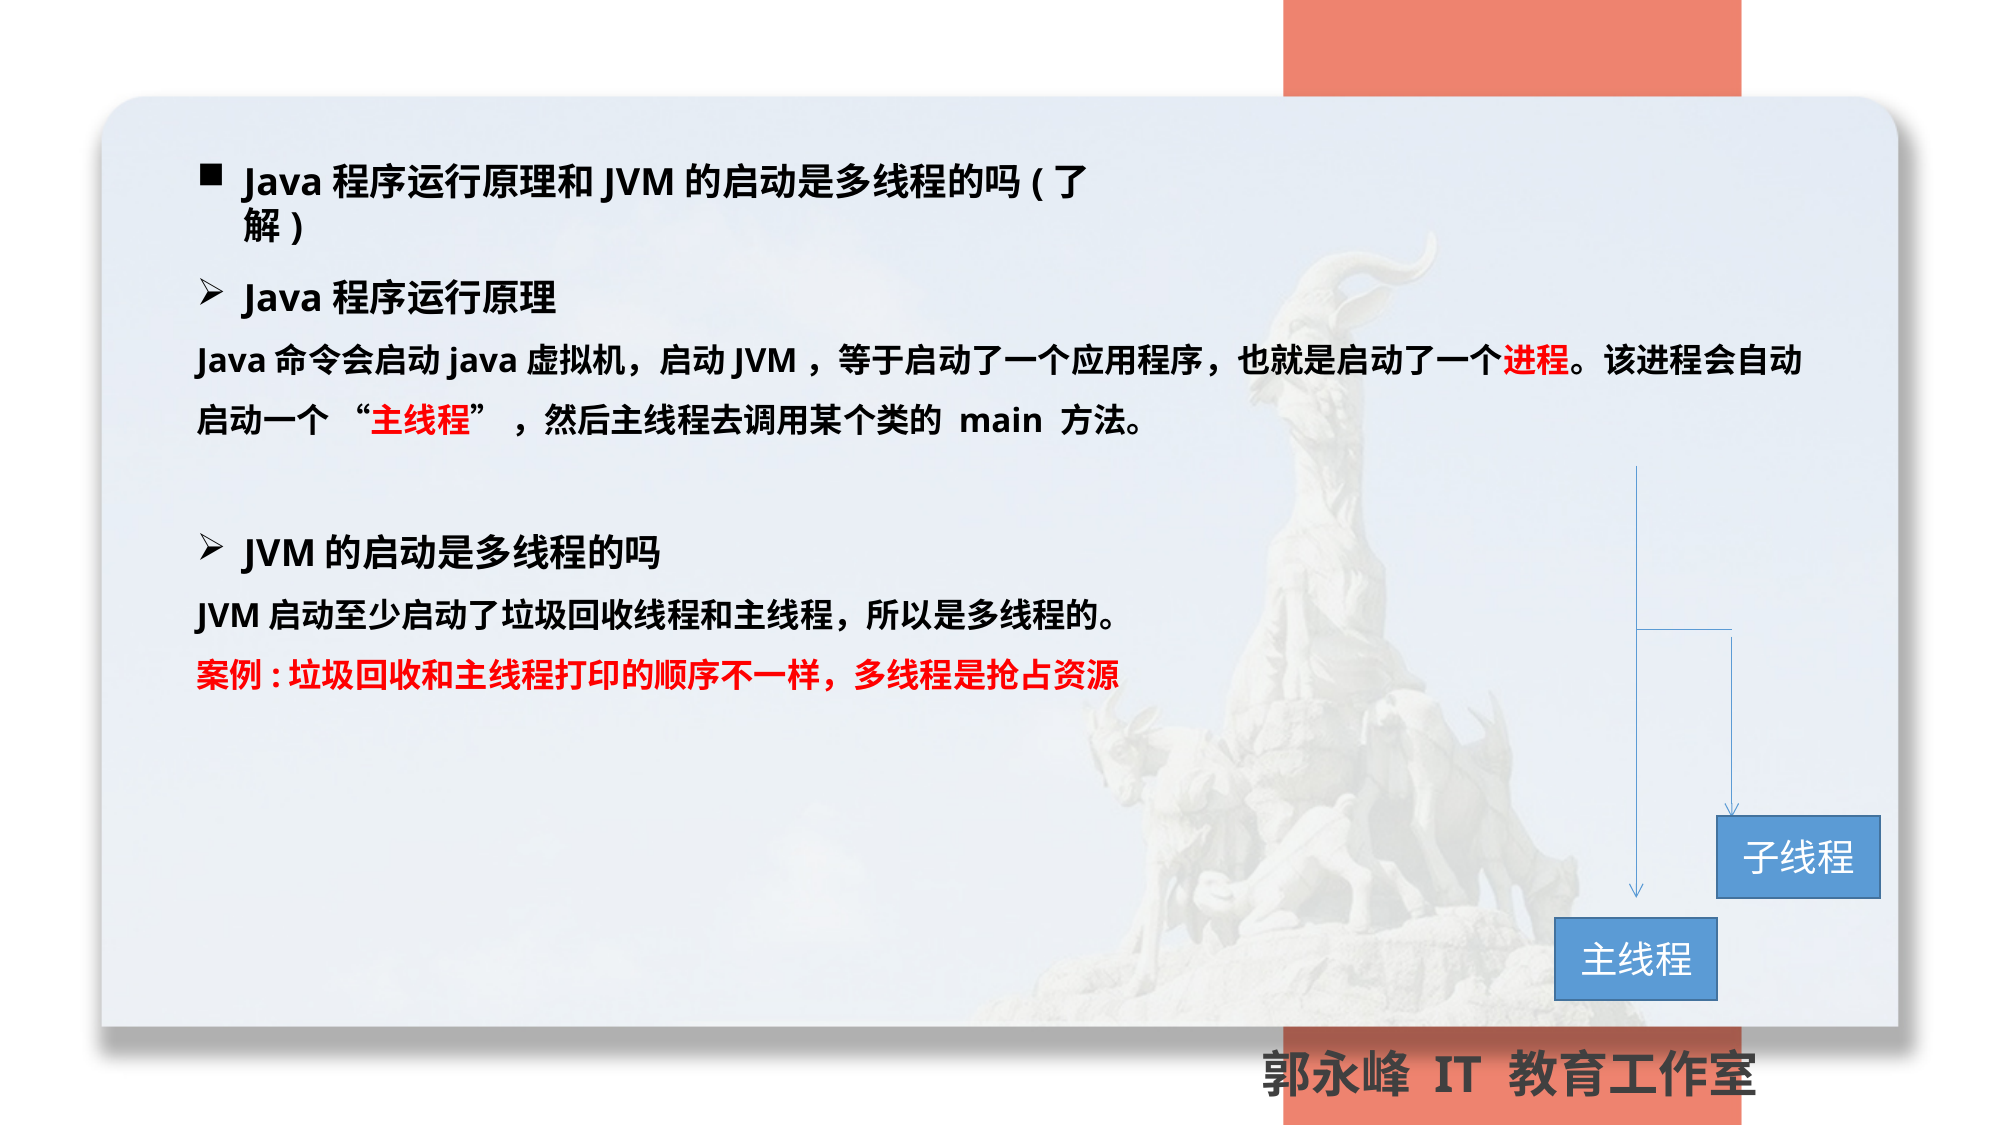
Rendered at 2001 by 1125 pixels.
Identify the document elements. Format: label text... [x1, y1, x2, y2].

text_box Java程序运行原理和JVM的启动是多线程的吗(了解) [182, 150, 1129, 255]
text_box Java程序运行原理 Java命令会启动java虚拟机，启动JVM，等于启动了一个应用程序，也就是启动了一个进程。该进程会自动启动一个 “主线程” ，然后主线程去调用某个类的 main 方法。 JVM的启动是多线程的吗 JVM启动至少启动了垃圾回收线程和主线程，所以是多线程的。 案例:垃圾回收和主线程打印的顺序不一样，多线程是抢占资源 [182, 244, 1823, 701]
text_box 子线程 [1716, 815, 1881, 899]
text_box 主线程 [1554, 917, 1718, 1001]
picture [0, 0, 1998, 1125]
